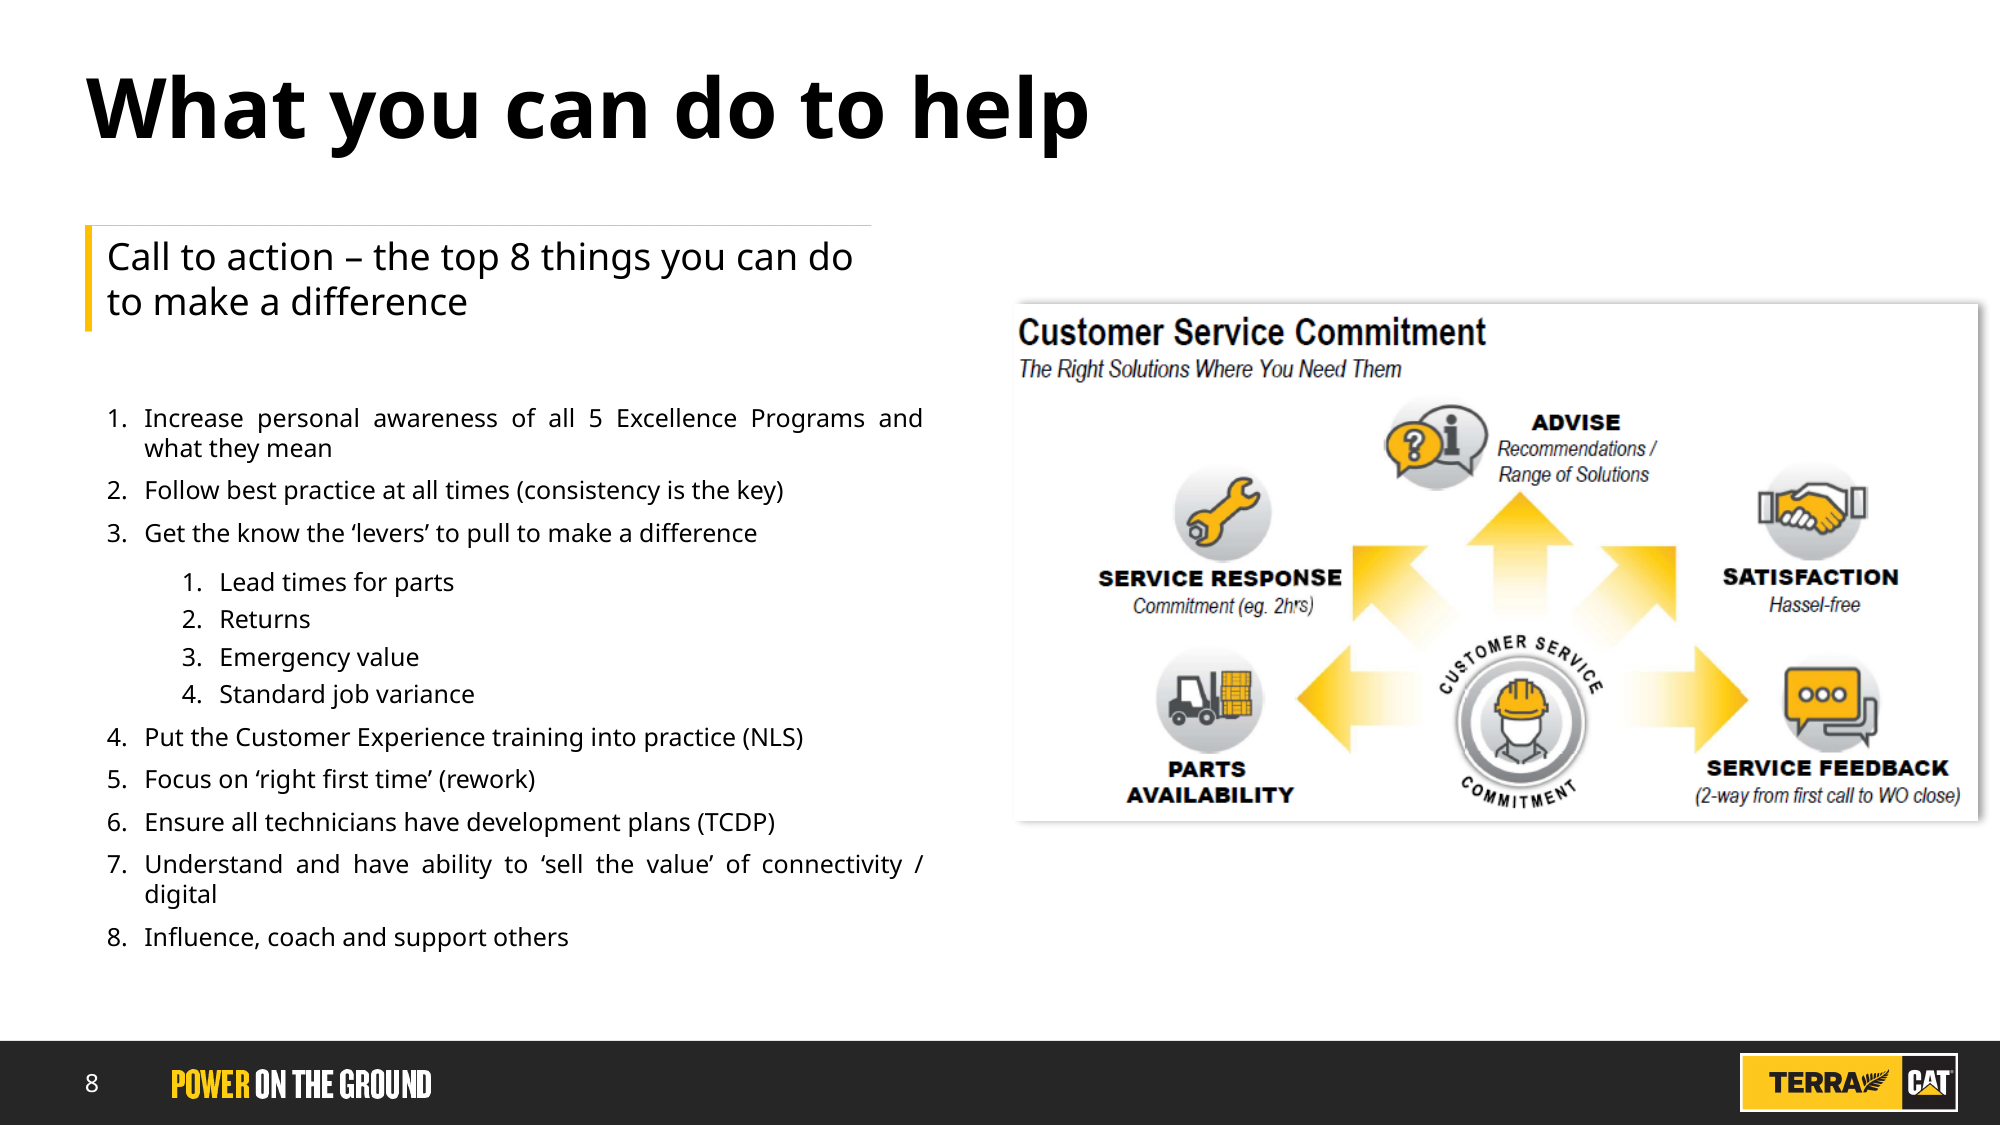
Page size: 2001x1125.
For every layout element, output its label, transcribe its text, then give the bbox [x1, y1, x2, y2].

picture [1014, 304, 1978, 821]
list Call to action – the top 8 things you can do to make a difference [92, 225, 879, 332]
title What you can do to help [71, 59, 1958, 144]
picture [166, 1065, 436, 1101]
picture [1740, 1053, 1958, 1112]
list Increase personal awareness of all 5 Excellence Programs and what they mean Follow best practice at all times (consistency is the key) Get the know the ‘levers’ to pull to make a difference Lead times for parts Returns Emergency value Standard job variance Put the Customer Experience training into practice (NLS) Focus on ‘right first time’ (rework) Ensure all technicians have development plans (TCDP) Understand and have ability to ‘sell the value’ of connectivity / digital Influence, coach and support others [92, 394, 940, 948]
